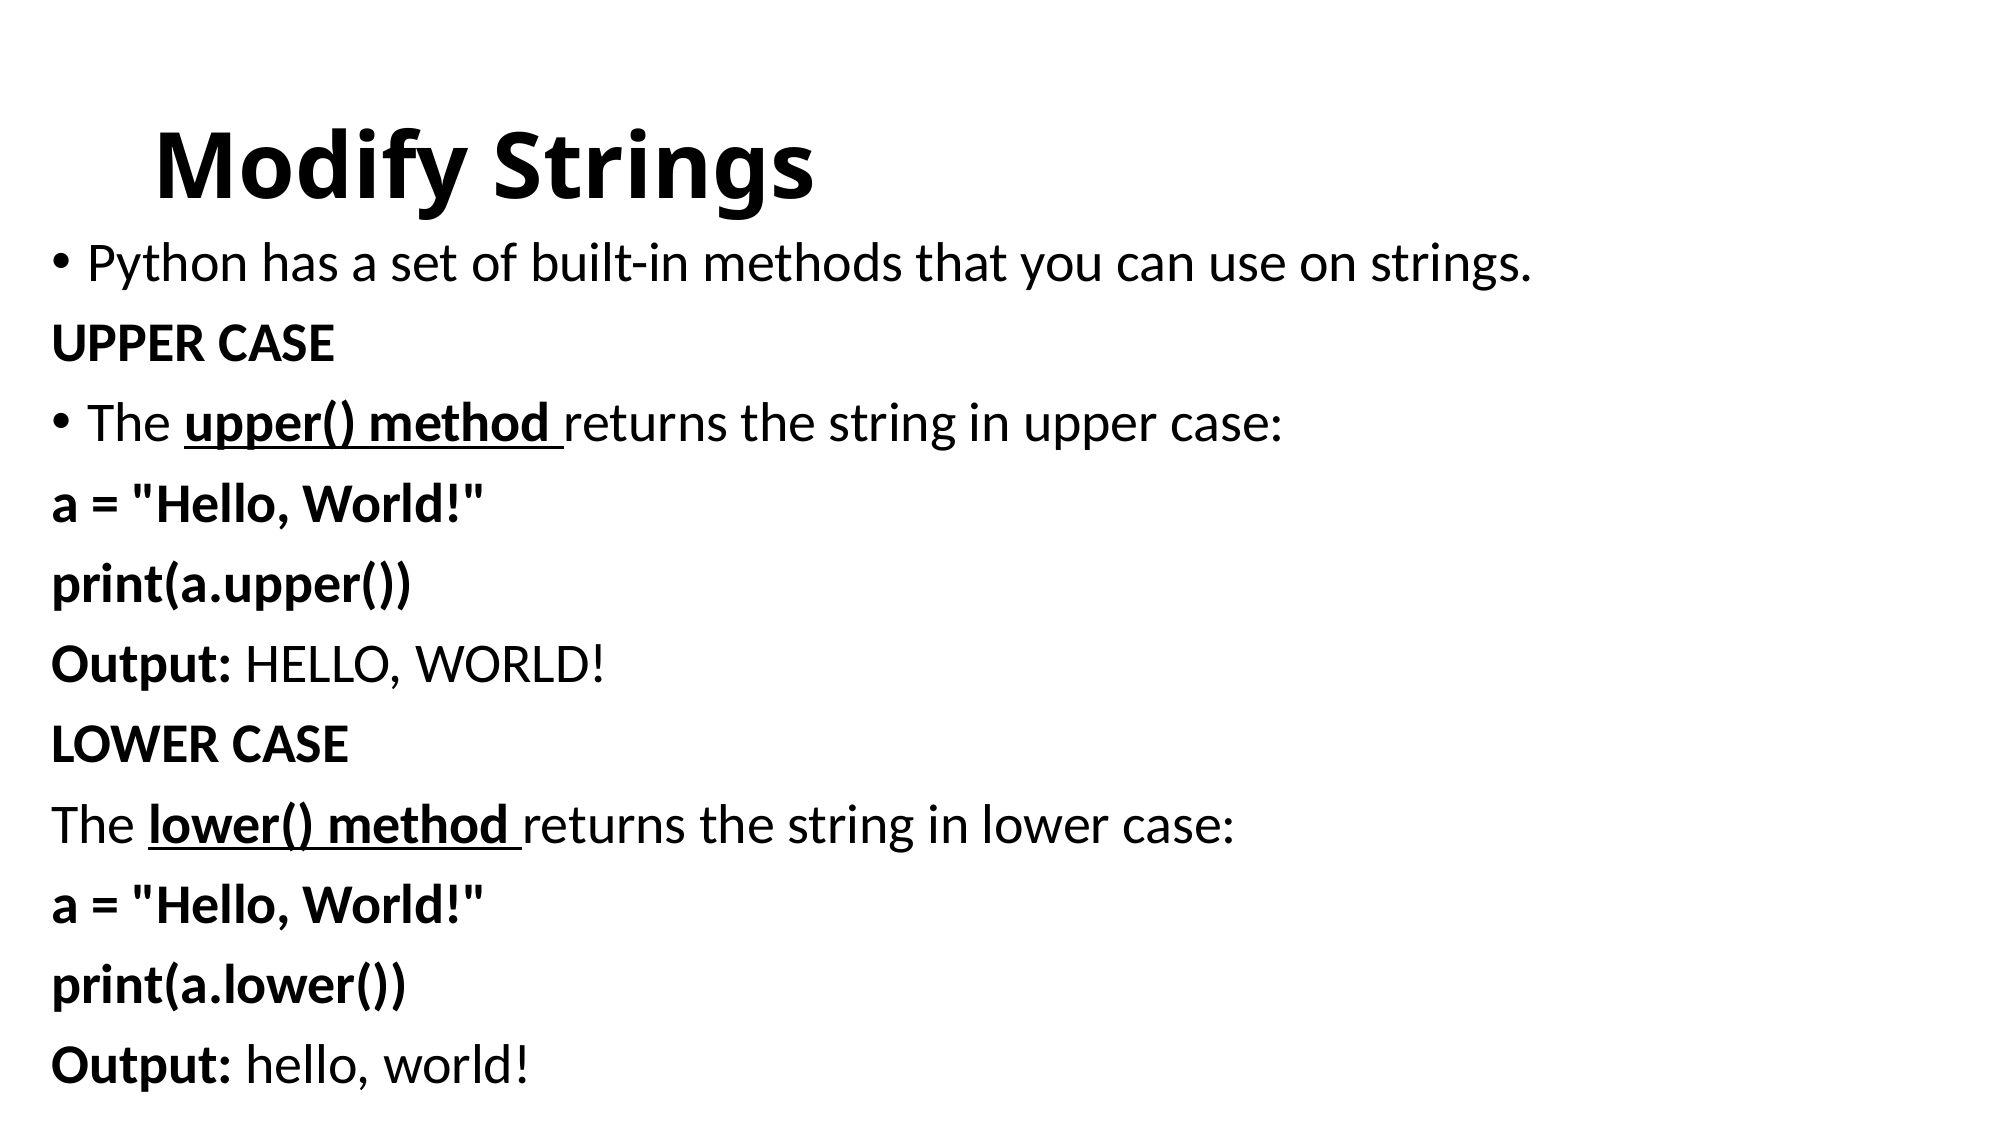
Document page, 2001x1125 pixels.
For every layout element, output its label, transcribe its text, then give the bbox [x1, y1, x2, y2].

list Python has a set of built-in methods that you can use on strings. UPPER CASE The upper() method returns the string in upper case: a = "Hello, World!" print(a.upper()) Output: HELLO, WORLD! LOWER CASE The lower() method returns the string in lower case: a = "Hello, World!" print(a.lower()) Output: hello, world! [36, 225, 1935, 1107]
title Modify Strings [137, 59, 1863, 225]
